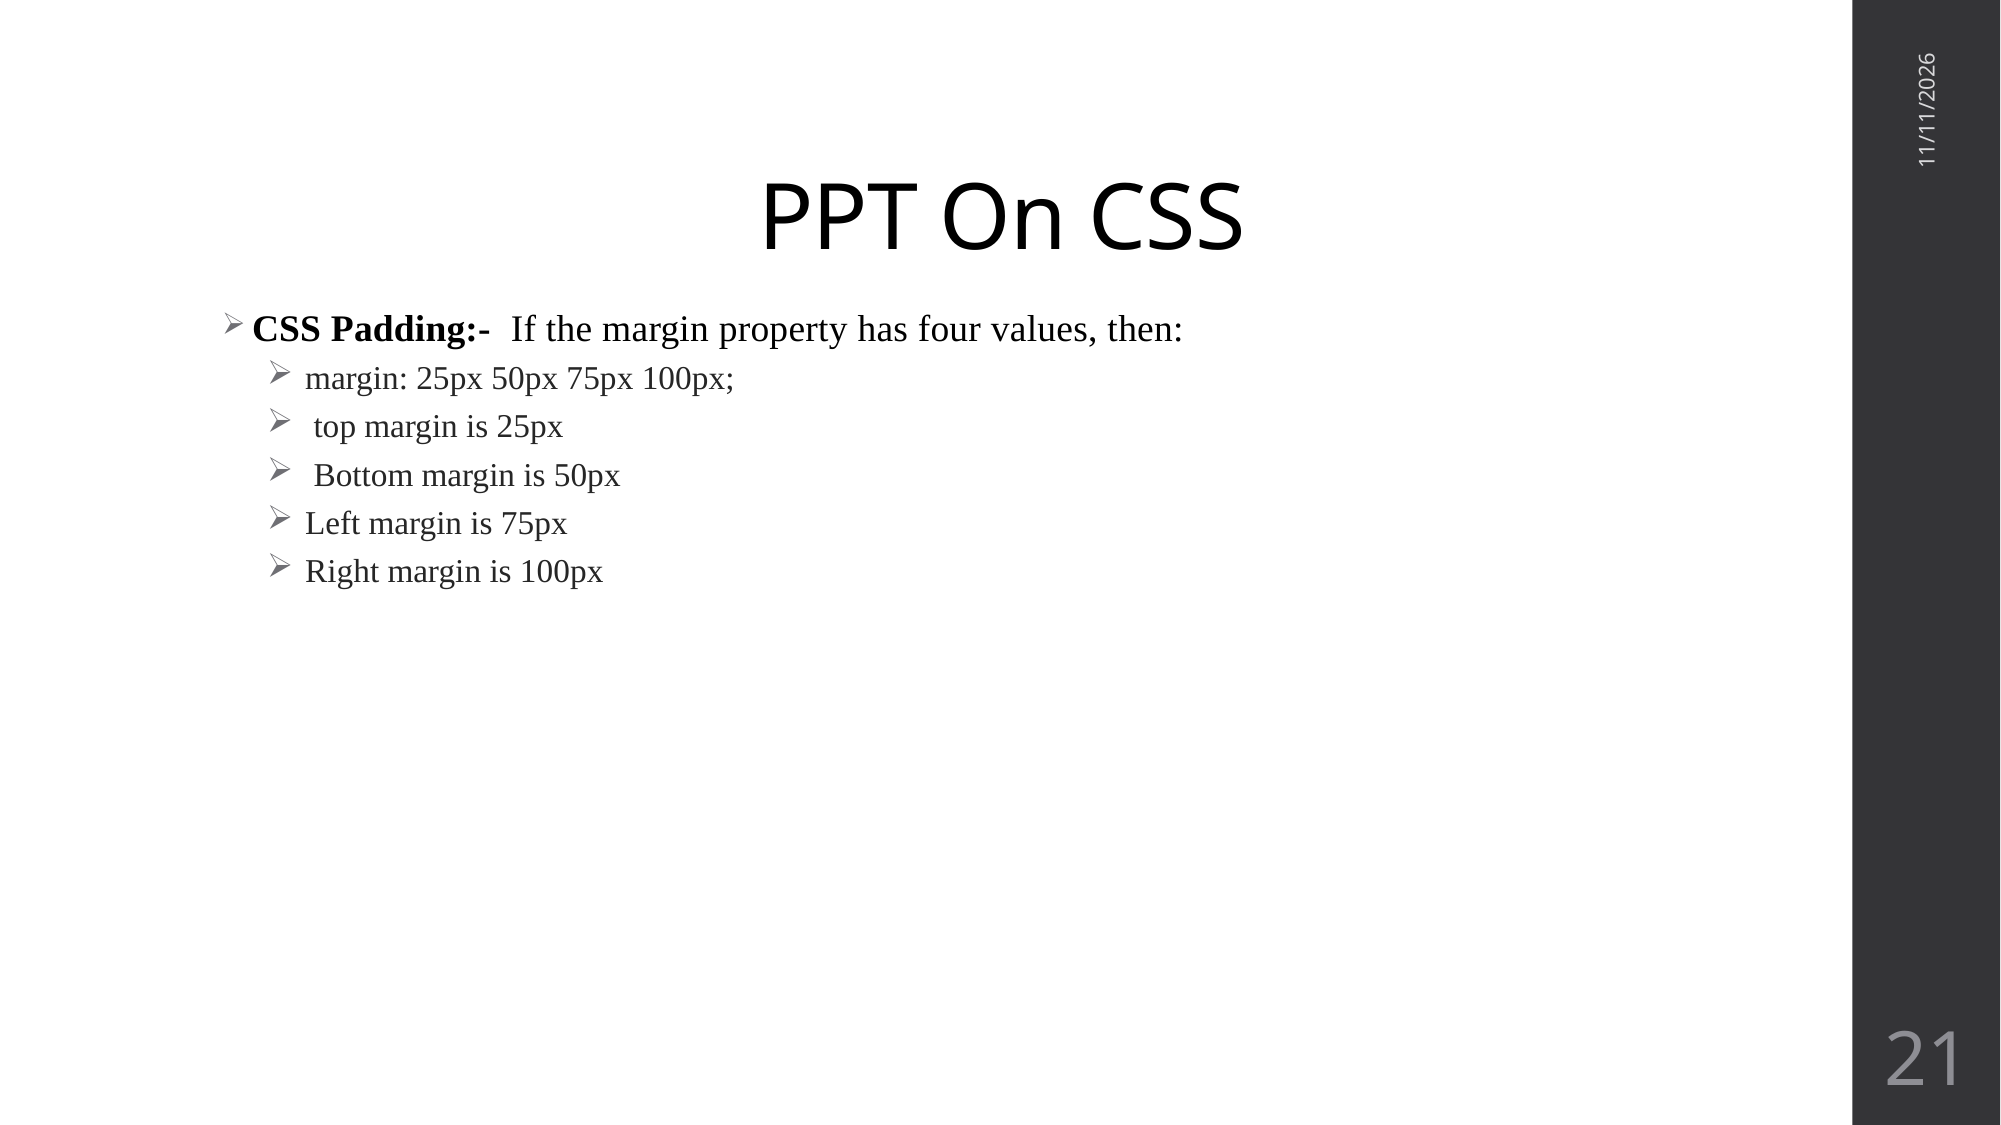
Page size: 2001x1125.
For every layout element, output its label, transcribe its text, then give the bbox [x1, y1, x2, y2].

slide_number 21 [1852, 1012, 2000, 1110]
list CSS Padding:- If the margin property has four values, then: margin: 25px 50px 75px 100px; top margin is 25px Bottom margin is 50px Left margin is 75px Right margin is 100px [206, 299, 1617, 1014]
title PPT On CSS [206, 60, 1797, 278]
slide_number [1897, 37, 1958, 351]
